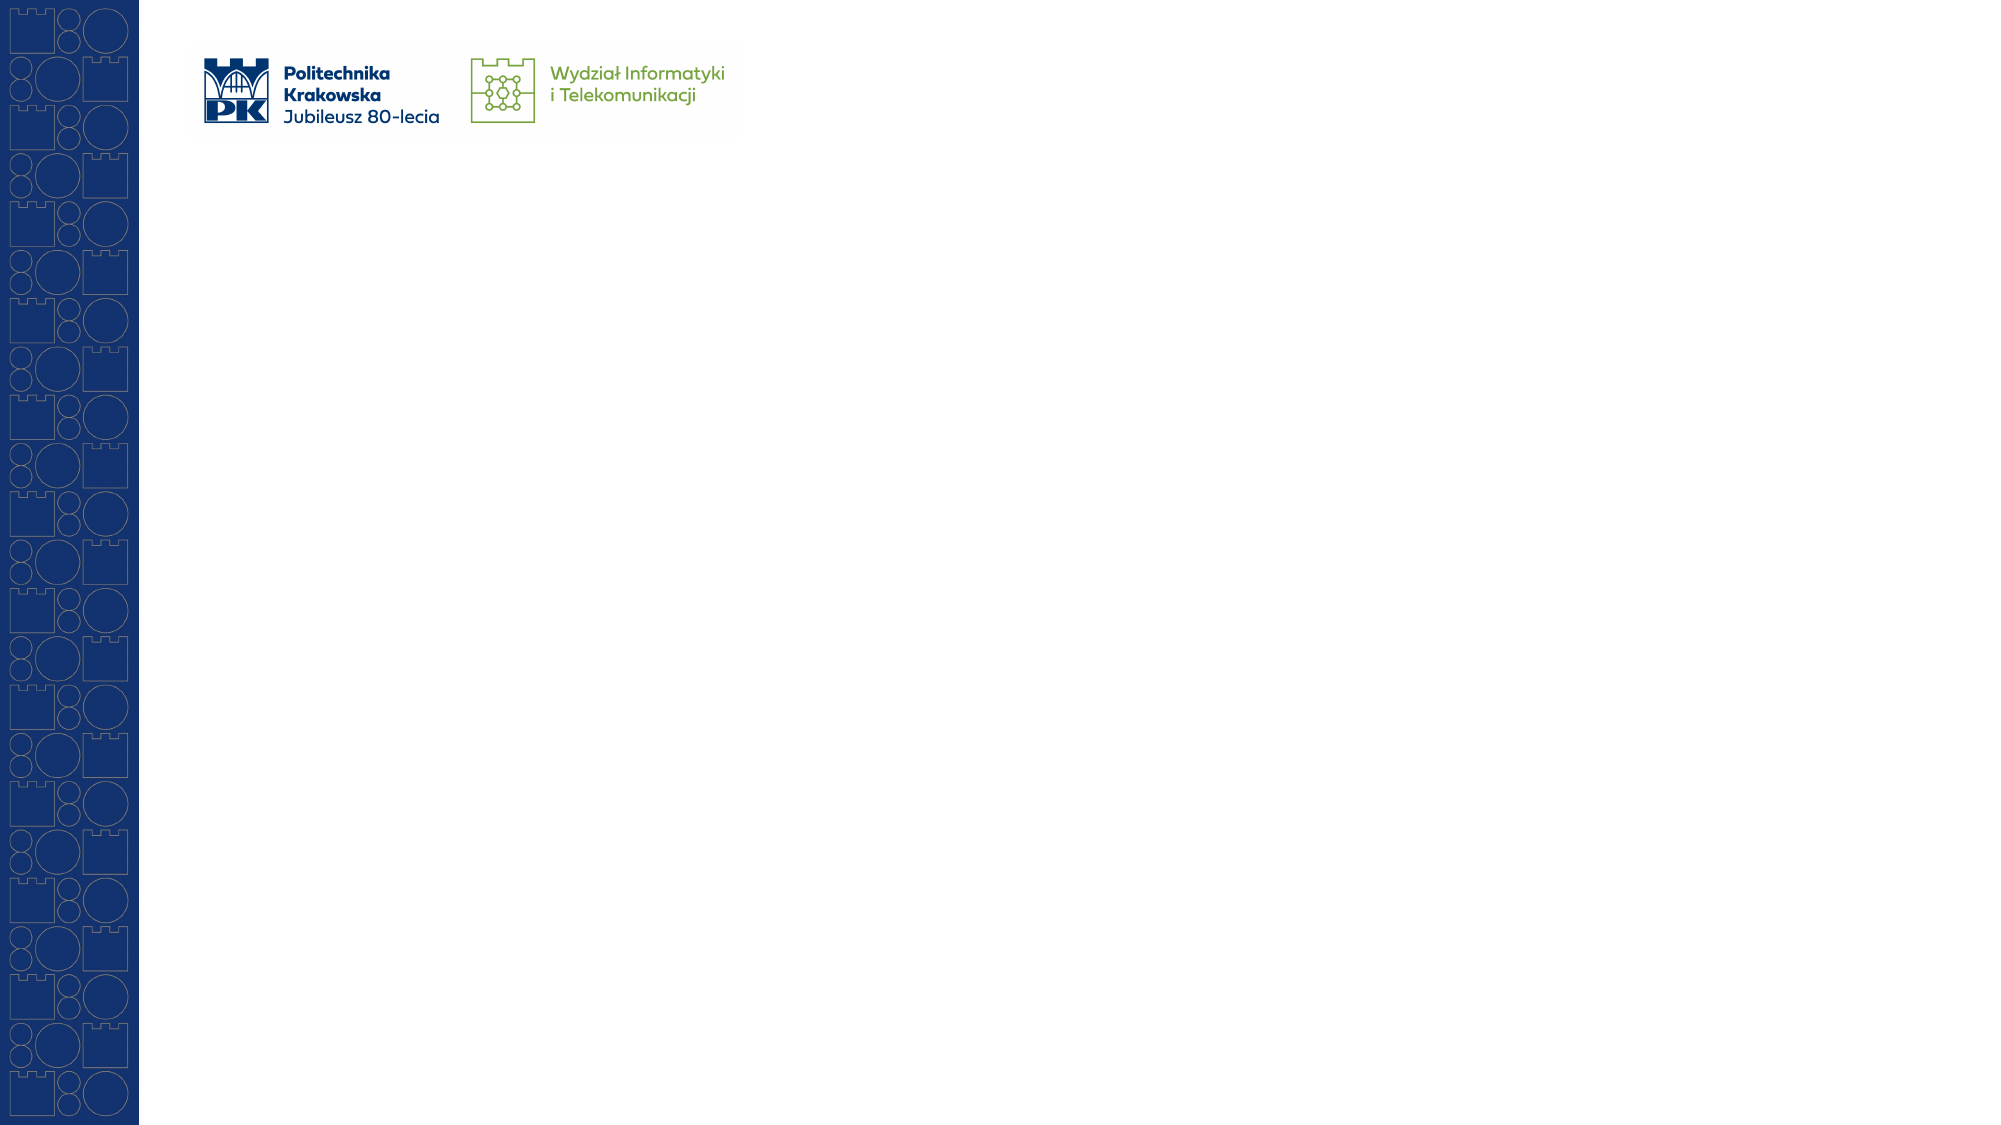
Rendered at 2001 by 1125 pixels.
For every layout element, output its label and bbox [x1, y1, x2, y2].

picture [0, 0, 139, 1125]
picture [188, 42, 740, 139]
